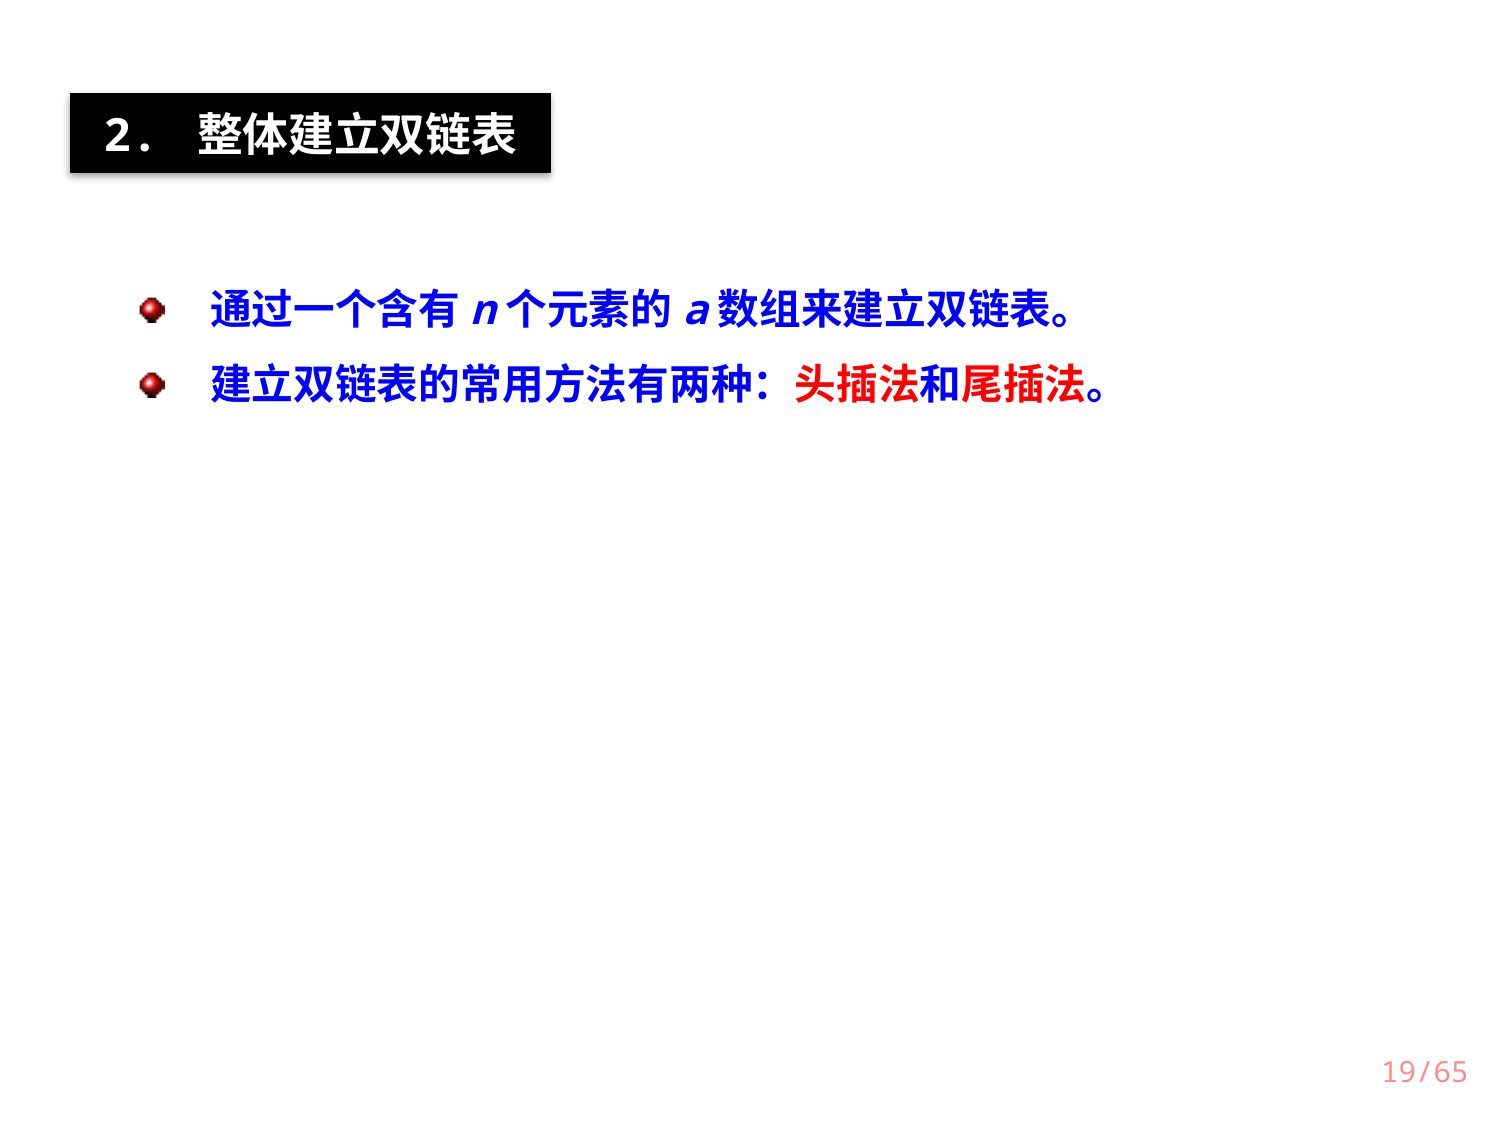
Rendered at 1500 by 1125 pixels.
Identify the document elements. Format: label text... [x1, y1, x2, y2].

text_box 2. 整体建立双链表 [70, 93, 551, 173]
picture [135, 293, 165, 323]
text_box 通过一个含有n个元素的a数组来建立双链表。 建立双链表的常用方法有两种：头插法和尾插法。 [103, 232, 1244, 434]
picture [135, 368, 165, 398]
slide_number 19/65 [1347, 1042, 1484, 1103]
